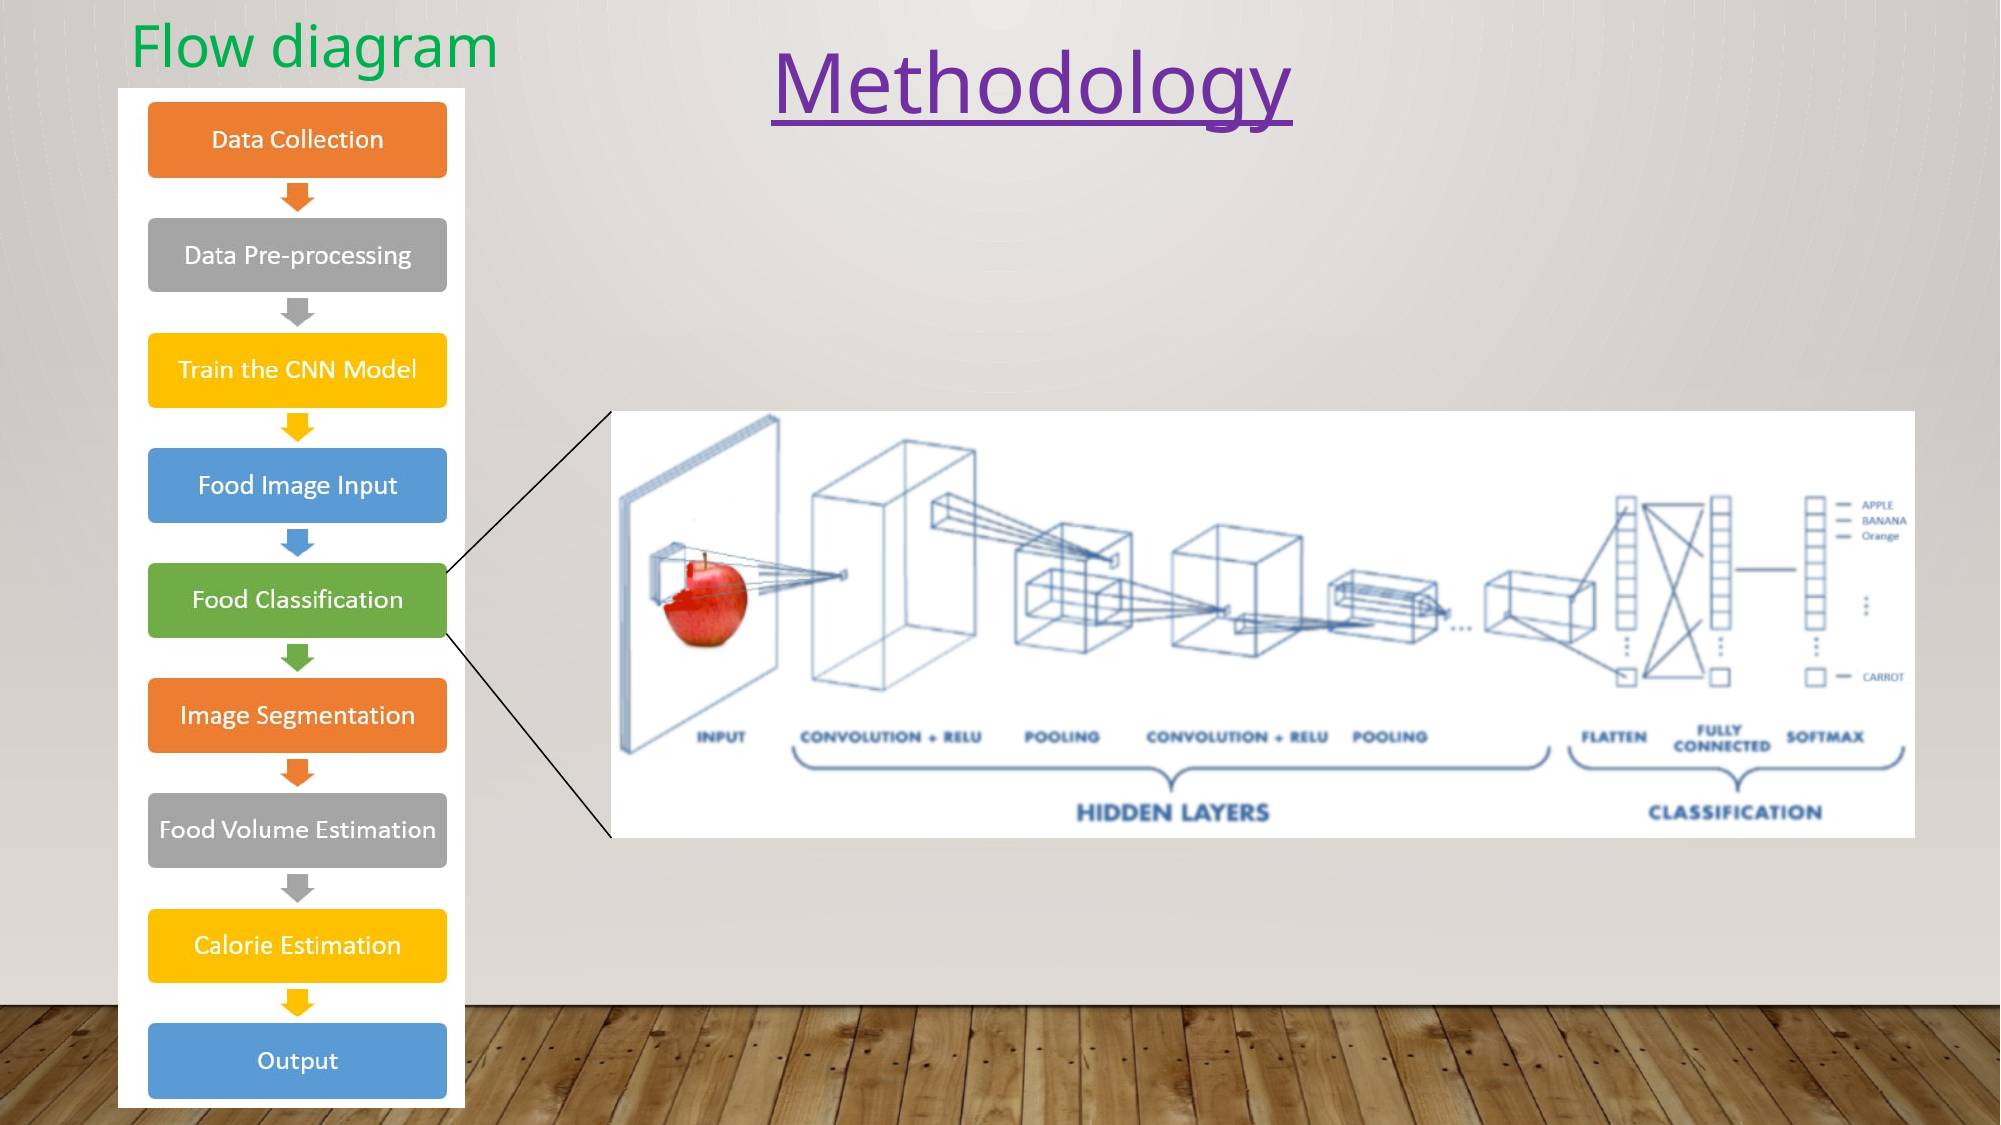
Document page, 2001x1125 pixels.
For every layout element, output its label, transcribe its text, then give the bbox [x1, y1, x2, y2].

title Methodology [506, 31, 1558, 139]
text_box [446, 411, 612, 574]
picture [0, 87, 2000, 1125]
picture [611, 411, 1915, 839]
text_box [446, 633, 612, 839]
text_box Flow diagram [115, 2, 529, 87]
